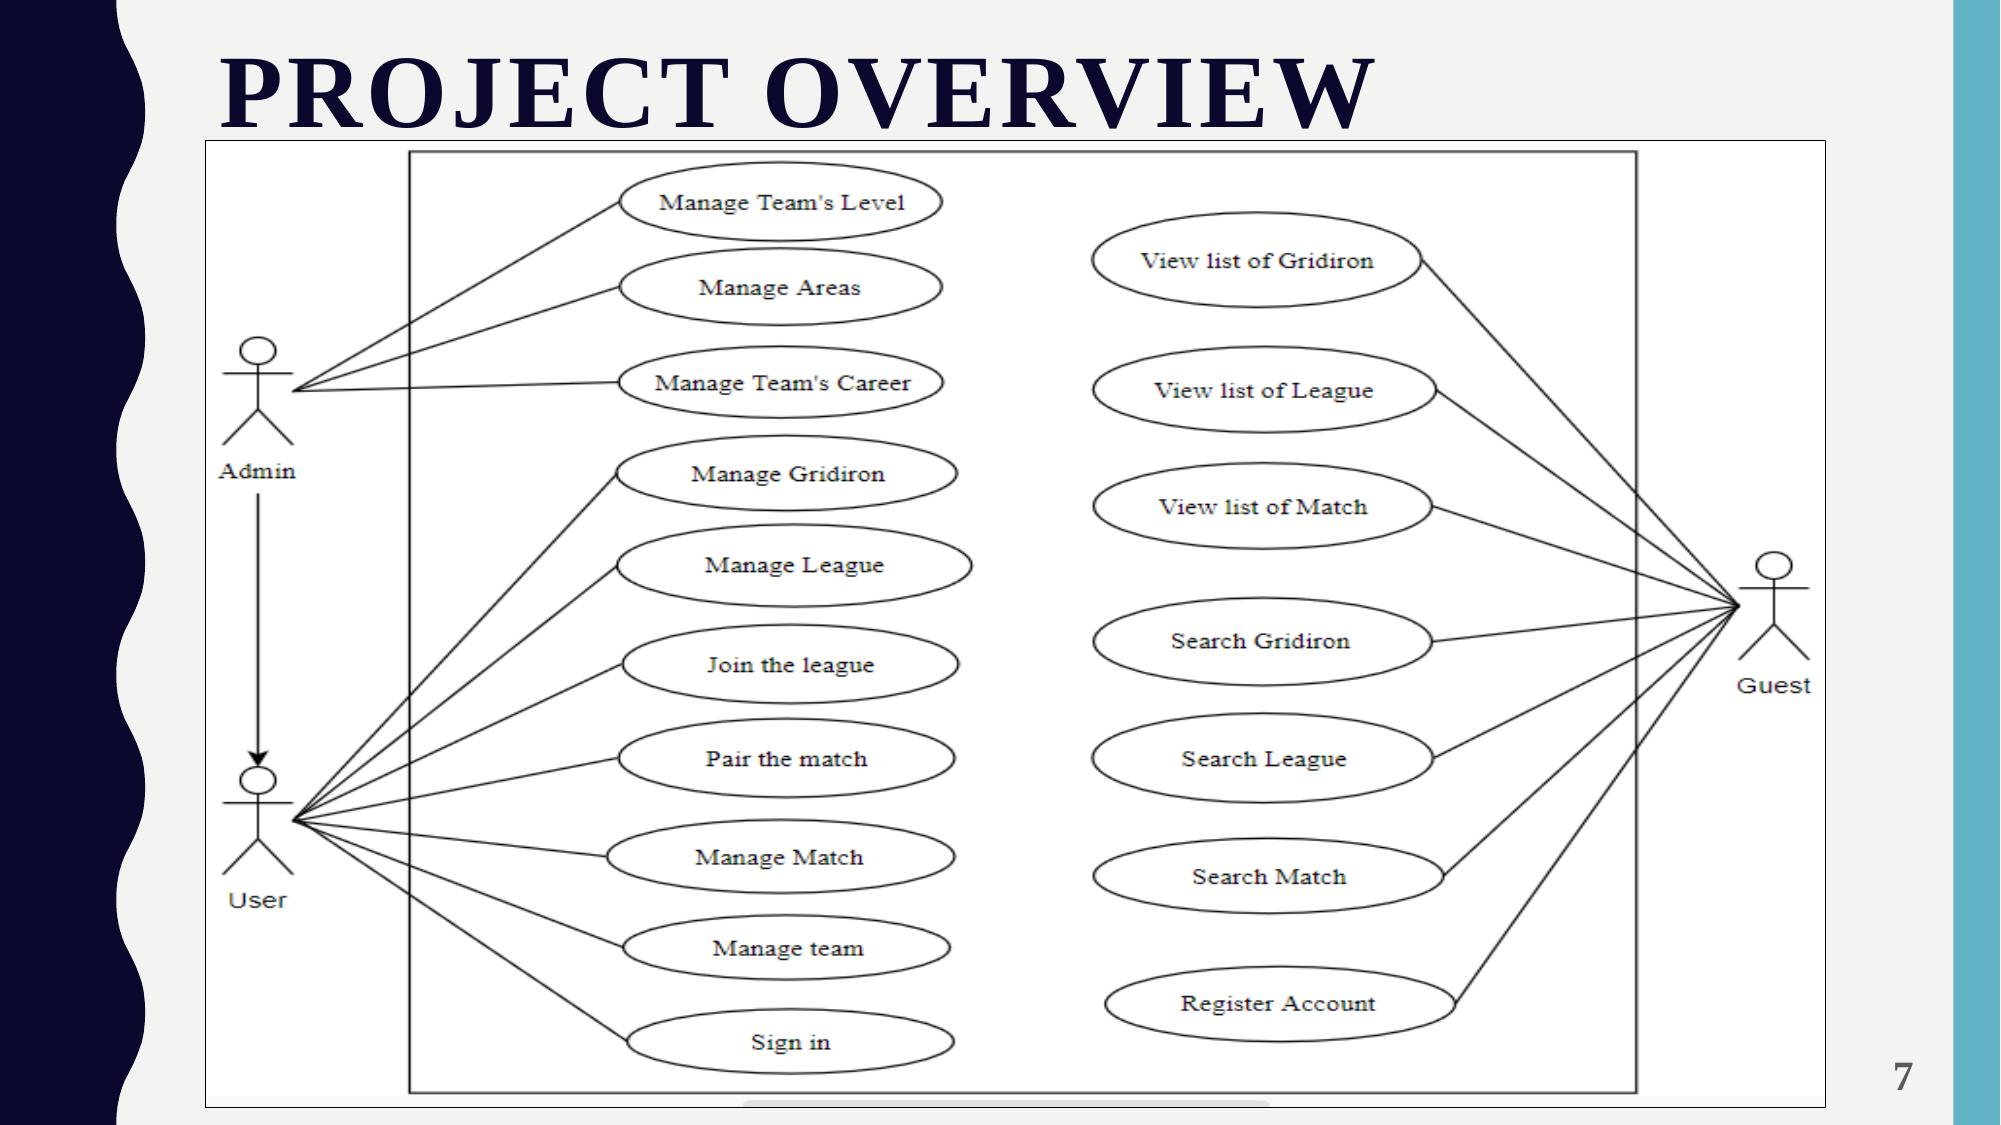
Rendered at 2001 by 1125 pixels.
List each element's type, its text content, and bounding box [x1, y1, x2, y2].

text_box <number> [1825, 1021, 1929, 1125]
picture [205, 139, 1826, 1109]
text_box Project overview [205, 30, 1875, 181]
